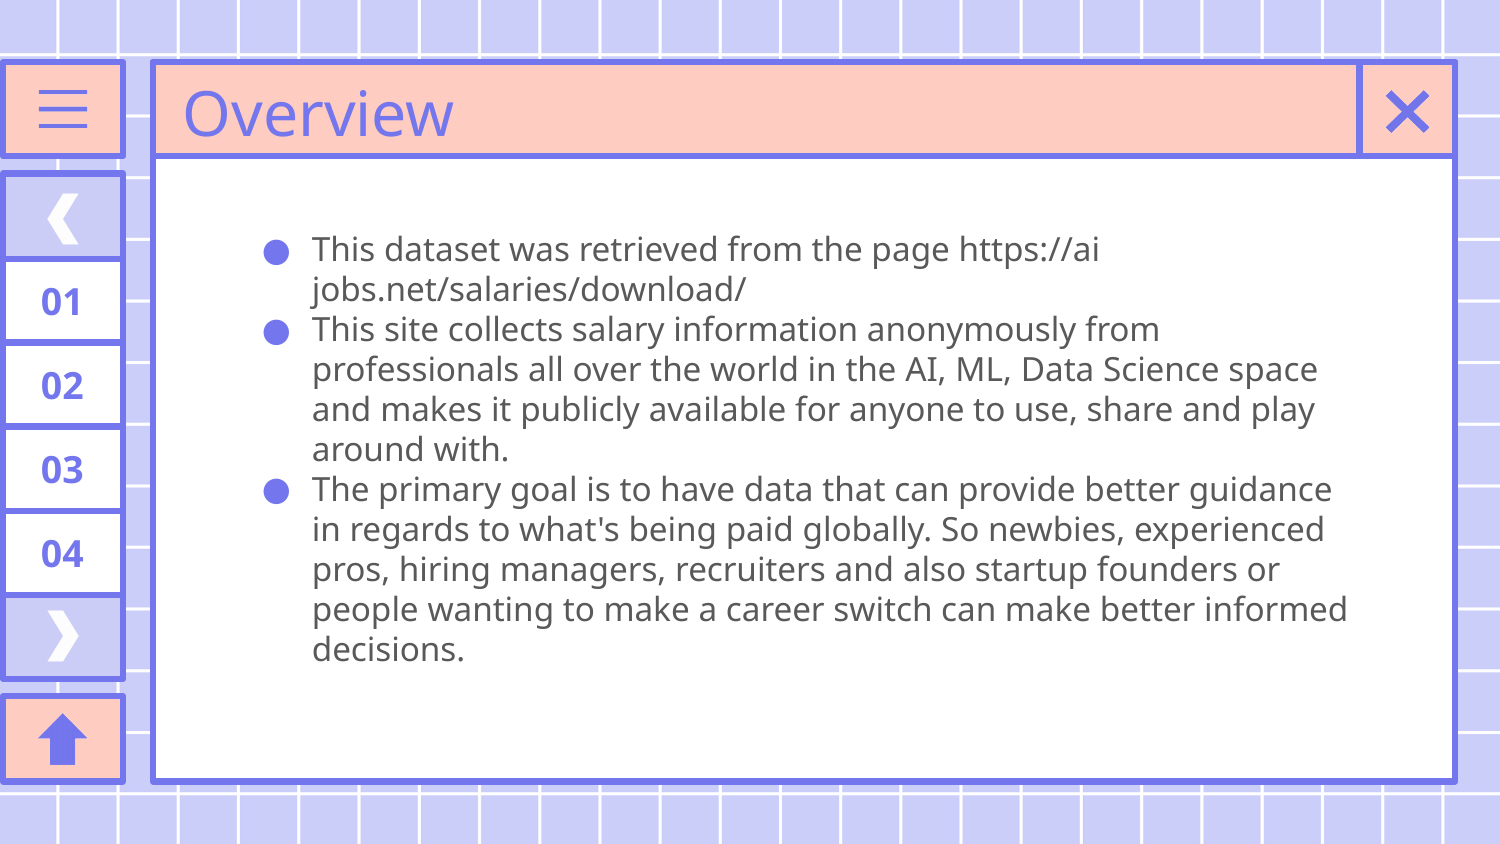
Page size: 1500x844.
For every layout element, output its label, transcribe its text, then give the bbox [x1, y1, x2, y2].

picture [38, 610, 88, 662]
picture [0, 0, 1500, 844]
text_box 01 [20, 281, 104, 319]
picture [38, 193, 88, 245]
picture [37, 713, 88, 765]
picture [38, 90, 88, 129]
title Overview [182, 64, 1318, 159]
list This dataset was retrieved from the page https://ai jobs.net/salaries/download/ This site collects salary information anonymously from professionals all over the world in the AI, ML, Data Science space and makes it publicly available for anyone to use, share and play around with. The primary goal is to have data that can provide better guidance in regards to what's being paid globally. So newbies, experienced pros, hiring managers, recruiters and also startup founders or people wanting to make a career switch can make better informed decisions. [236, 185, 1372, 752]
text_box 02 [20, 365, 104, 403]
text_box 04 [20, 533, 104, 572]
text_box 03 [20, 449, 104, 487]
